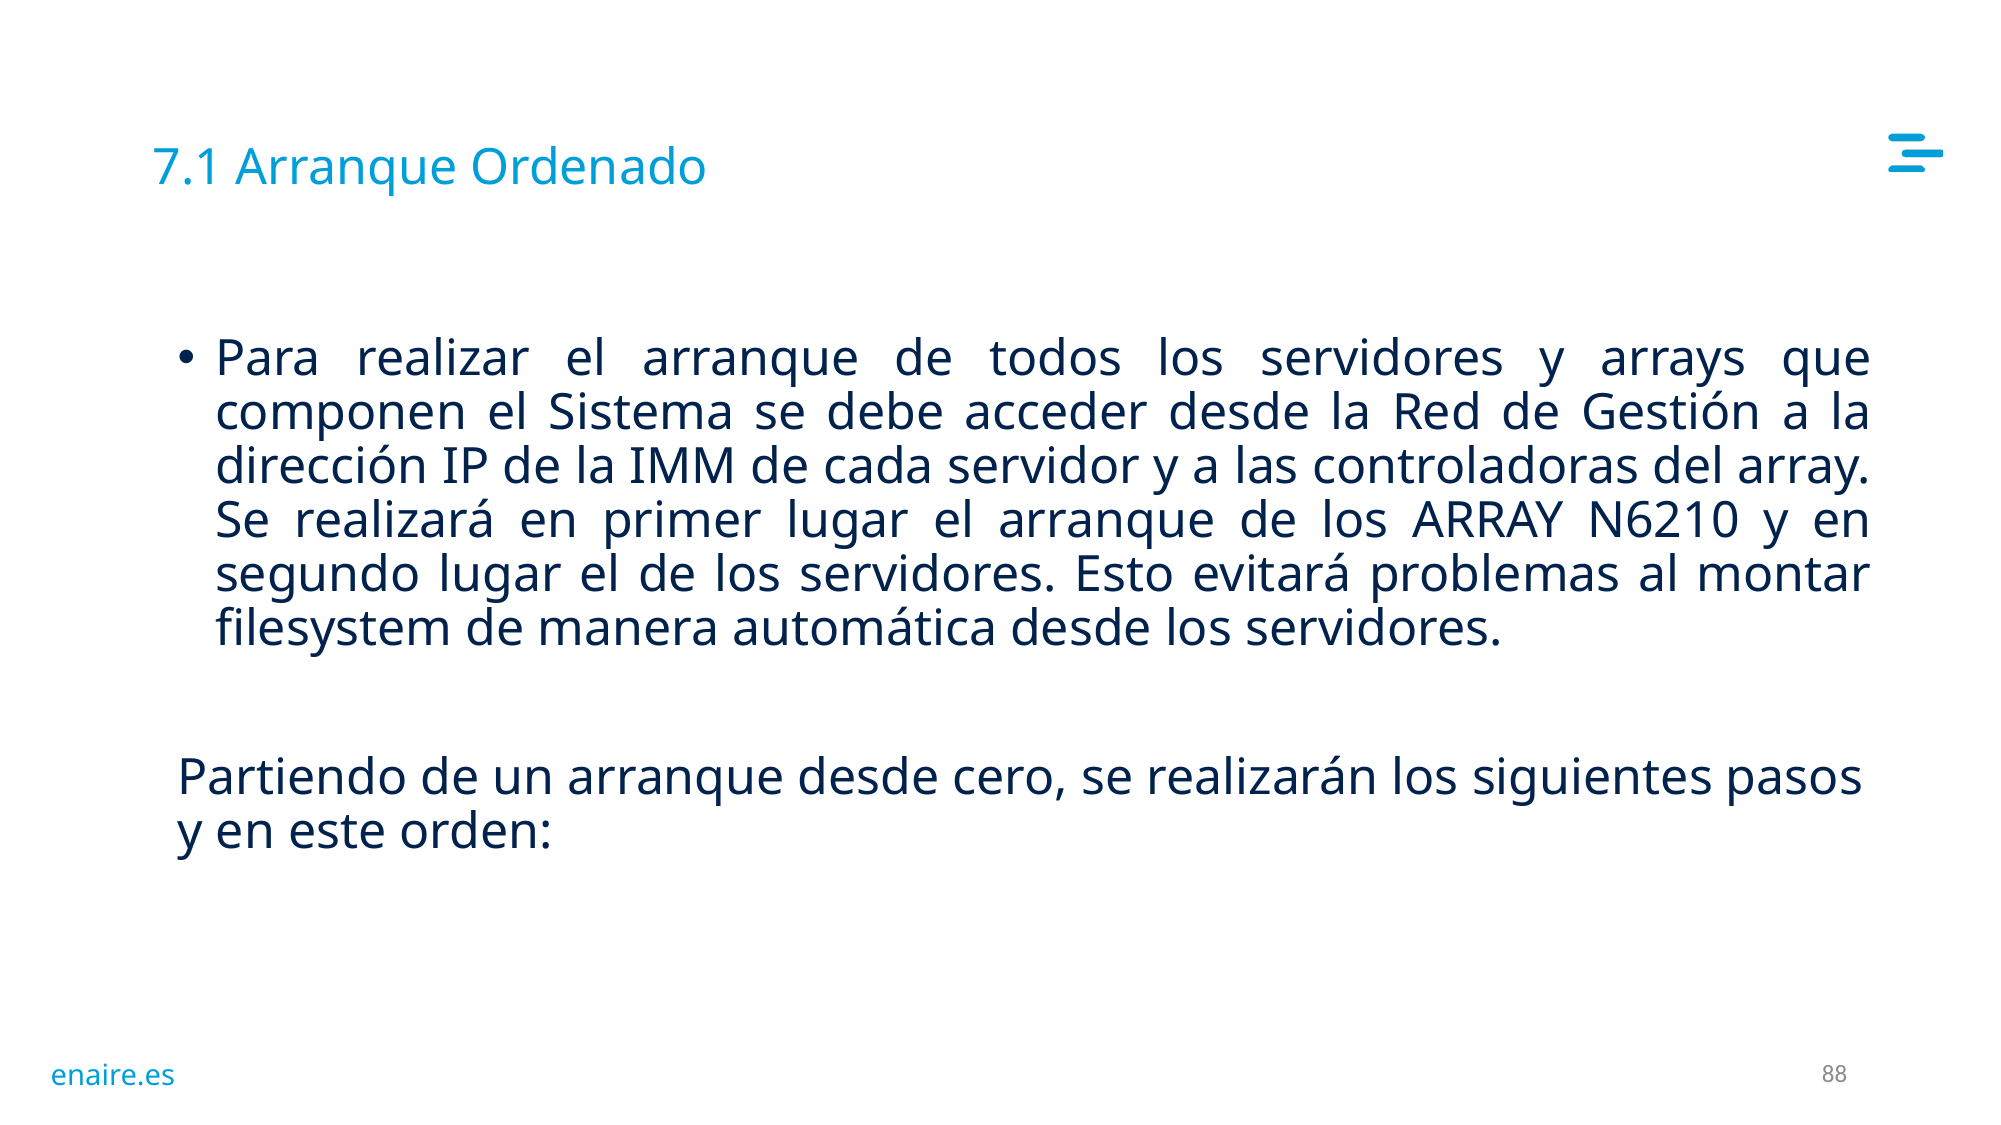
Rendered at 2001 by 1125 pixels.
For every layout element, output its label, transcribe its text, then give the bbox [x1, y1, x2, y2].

text_box enaire.es [50, 1056, 283, 1092]
picture [1888, 133, 1944, 172]
text_box Para realizar el arranque de todos los servidores y arrays que componen el Sistema se debe acceder desde la Red de Gestión a la dirección IP de la IMM de cada servidor y a las controladoras del array. Se realizará en primer lugar el arranque de los ARRAY N6210 y en segundo lugar el de los servidores. Esto evitará problemas al montar filesystem de manera automática desde los servidores. Partiendo de un arranque desde cero, se realizarán los siguientes pasos y en este orden: [162, 324, 1888, 1039]
slide_number 88 [1412, 1042, 1863, 1103]
title 7.1 Arranque Ordenado [137, 59, 1863, 278]
